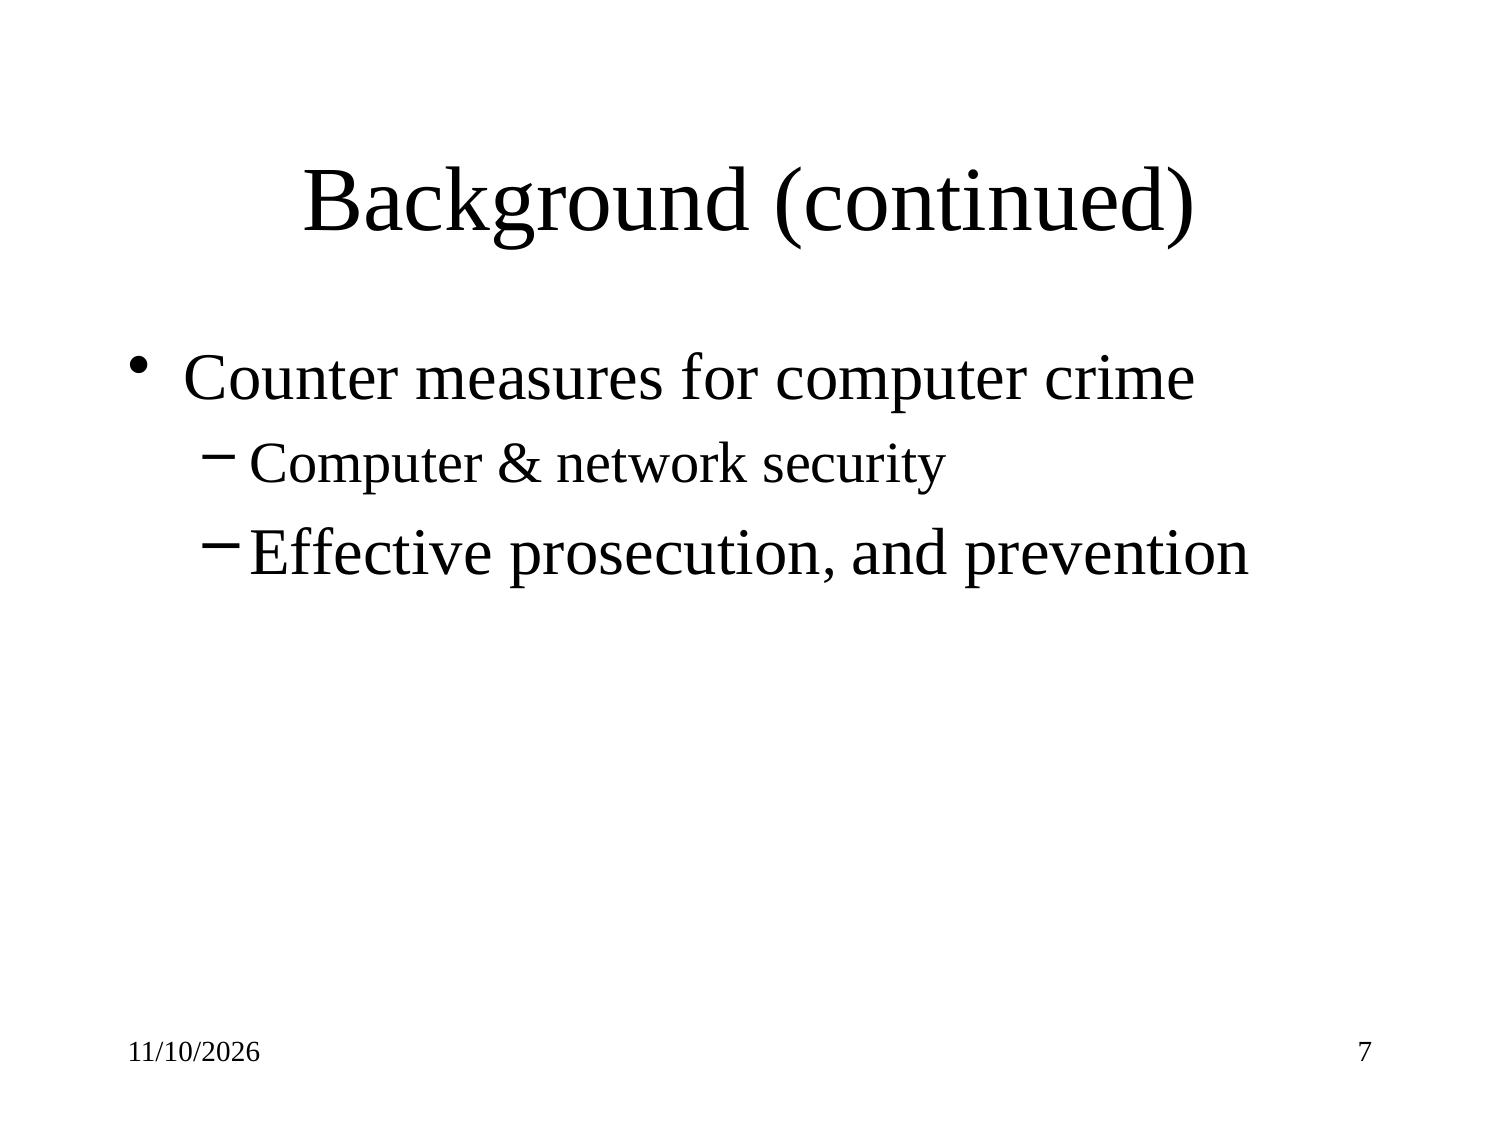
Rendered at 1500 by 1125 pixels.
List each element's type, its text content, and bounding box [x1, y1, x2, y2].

slide_number 7 [1074, 1024, 1388, 1101]
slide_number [112, 1024, 426, 1101]
title Background (continued) [112, 99, 1388, 288]
list Counter measures for computer crime Computer & network security Effective prosecution, and prevention [112, 324, 1388, 1001]
